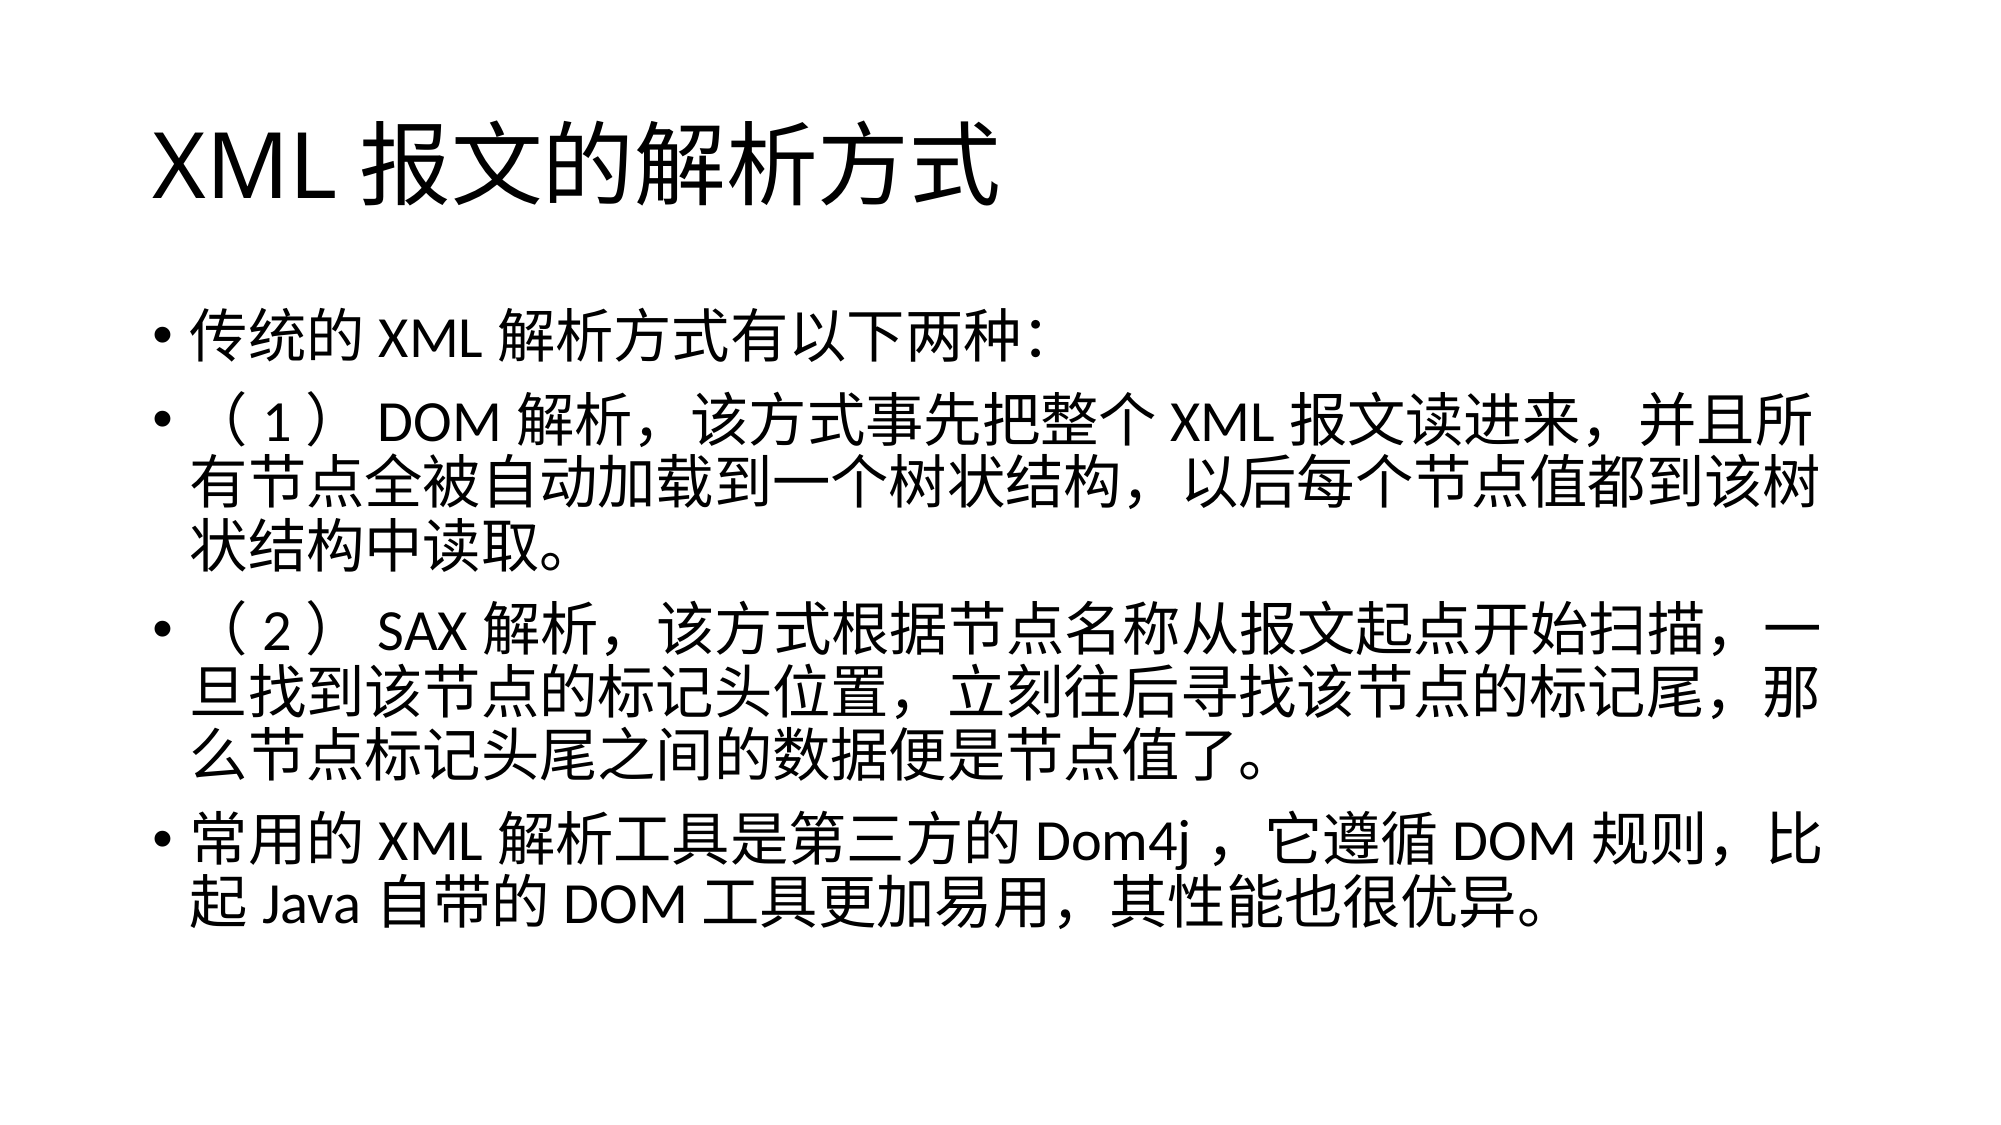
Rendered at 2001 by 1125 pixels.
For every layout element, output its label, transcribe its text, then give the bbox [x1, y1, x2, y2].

title XML报文的解析方式 [137, 59, 1863, 278]
list 传统的XML解析方式有以下两种： （1）DOM解析，该方式事先把整个XML报文读进来，并且所有节点全被自动加载到一个树状结构，以后每个节点值都到该树状结构中读取。 （2）SAX解析，该方式根据节点名称从报文起点开始扫描，一旦找到该节点的标记头位置，立刻往后寻找该节点的标记尾，那么节点标记头尾之间的数据便是节点值了。 常用的XML解析工具是第三方的Dom4j，它遵循DOM规则，比起Java自带的DOM工具更加易用，其性能也很优异。 [137, 299, 1863, 1014]
